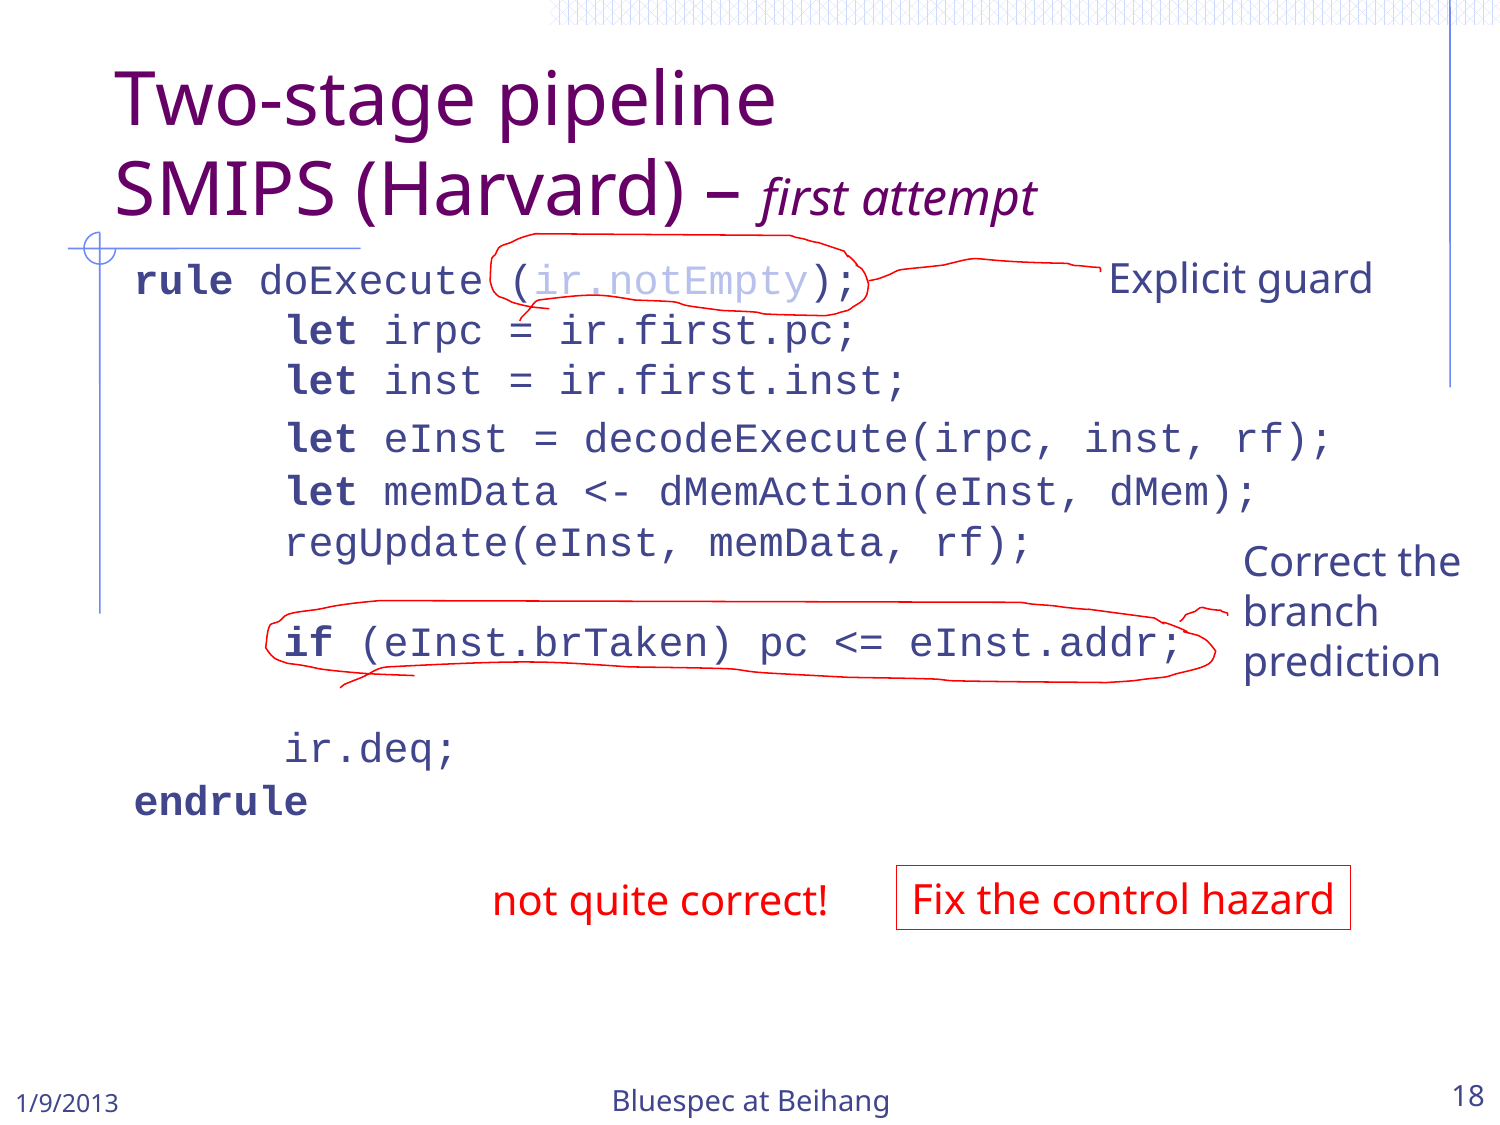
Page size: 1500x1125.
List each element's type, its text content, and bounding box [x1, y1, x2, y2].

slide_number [0, 1049, 313, 1125]
slide_number 18 [1187, 1049, 1500, 1125]
title Two-stage pipeline SMIPS (Harvard) – first attempt [99, 49, 1376, 238]
text_box rule doExecute (ir.notEmpty); let irpc = ir.first.pc; let inst = ir.first.inst; let eInst = decodeExecute(irpc, inst, rf); let memData <- dMemAction(eInst, dMem); regUpdate(eInst, memData, rf); if (eInst.brTaken) pc <= eInst.addr; ir.deq; endrule [118, 245, 1480, 1074]
text_box Correct the branch prediction [1227, 527, 1500, 693]
text_box [1179, 607, 1228, 622]
text_box Explicit guard [1093, 244, 1390, 309]
text_box [490, 233, 869, 321]
text_box Fix the control hazard [896, 865, 1351, 930]
text_box [868, 258, 1101, 281]
text_box [265, 600, 1216, 688]
footer Bluespec at Beihang [503, 1049, 1000, 1125]
text_box not quite correct! [477, 866, 844, 932]
